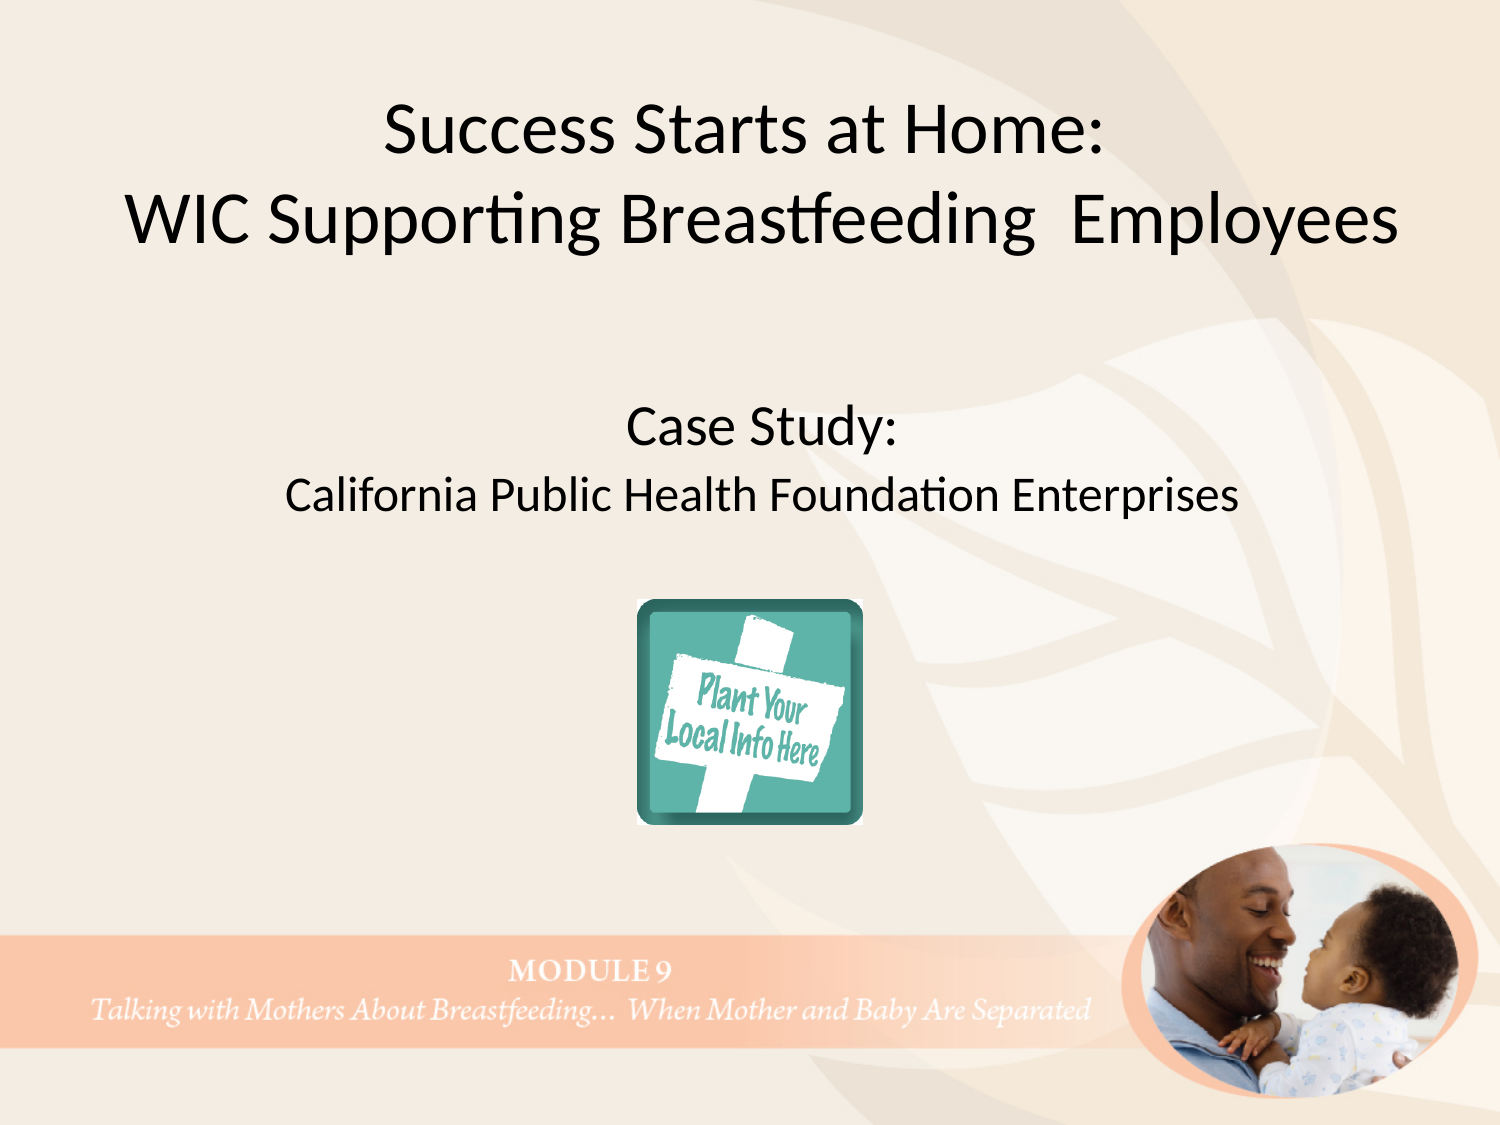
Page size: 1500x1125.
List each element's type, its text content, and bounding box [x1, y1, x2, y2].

title Success Starts at Home: WIC Supporting Breastfeeding Employees [87, 75, 1438, 263]
picture [0, 0, 1500, 1125]
list Case Study: California Public Health Foundation Enterprises [137, 387, 1388, 550]
